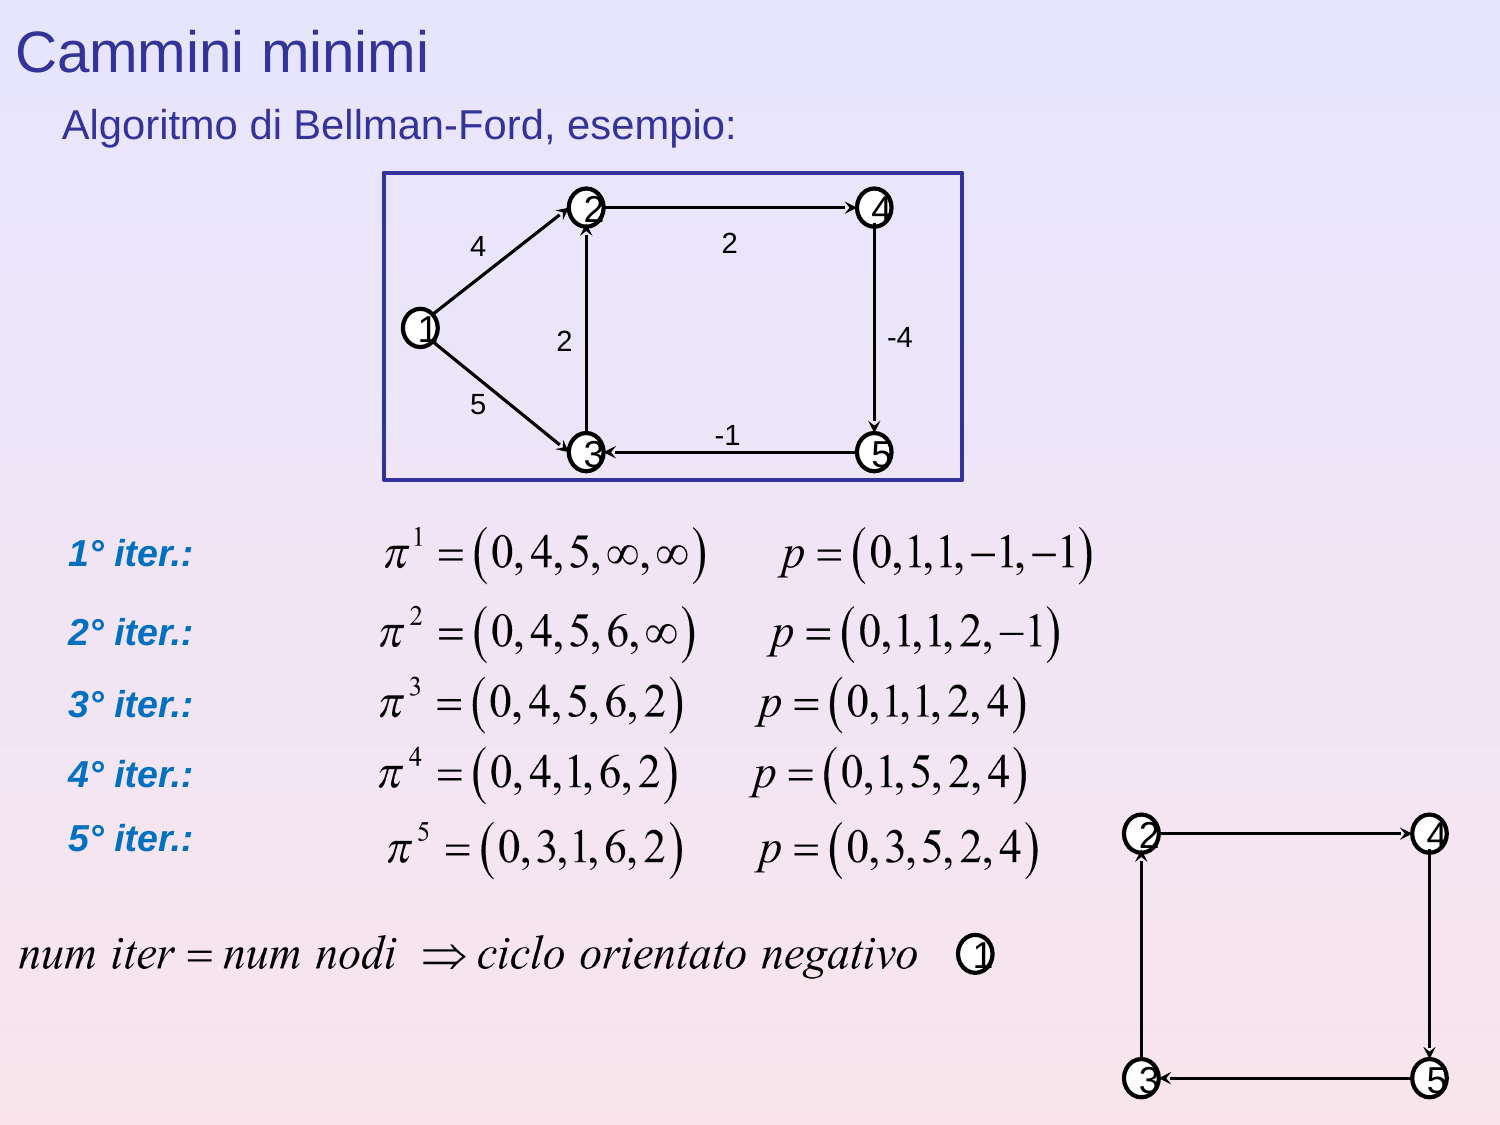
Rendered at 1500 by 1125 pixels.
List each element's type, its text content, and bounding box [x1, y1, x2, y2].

text_box 3° iter.: [53, 672, 211, 733]
text_box 5° iter.: [53, 806, 211, 867]
text_box Algoritmo di Bellman-Ford, esempio: [46, 90, 1418, 161]
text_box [957, 814, 1448, 1098]
text_box Cammini minimi [0, 0, 1350, 102]
text_box 2° iter.: [53, 600, 211, 661]
text_box 4° iter.: [53, 742, 211, 803]
text_box [383, 172, 963, 480]
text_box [432, 341, 569, 453]
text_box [432, 207, 569, 315]
picture [0, 0, 1500, 1125]
text_box 1° iter.: [53, 521, 211, 582]
